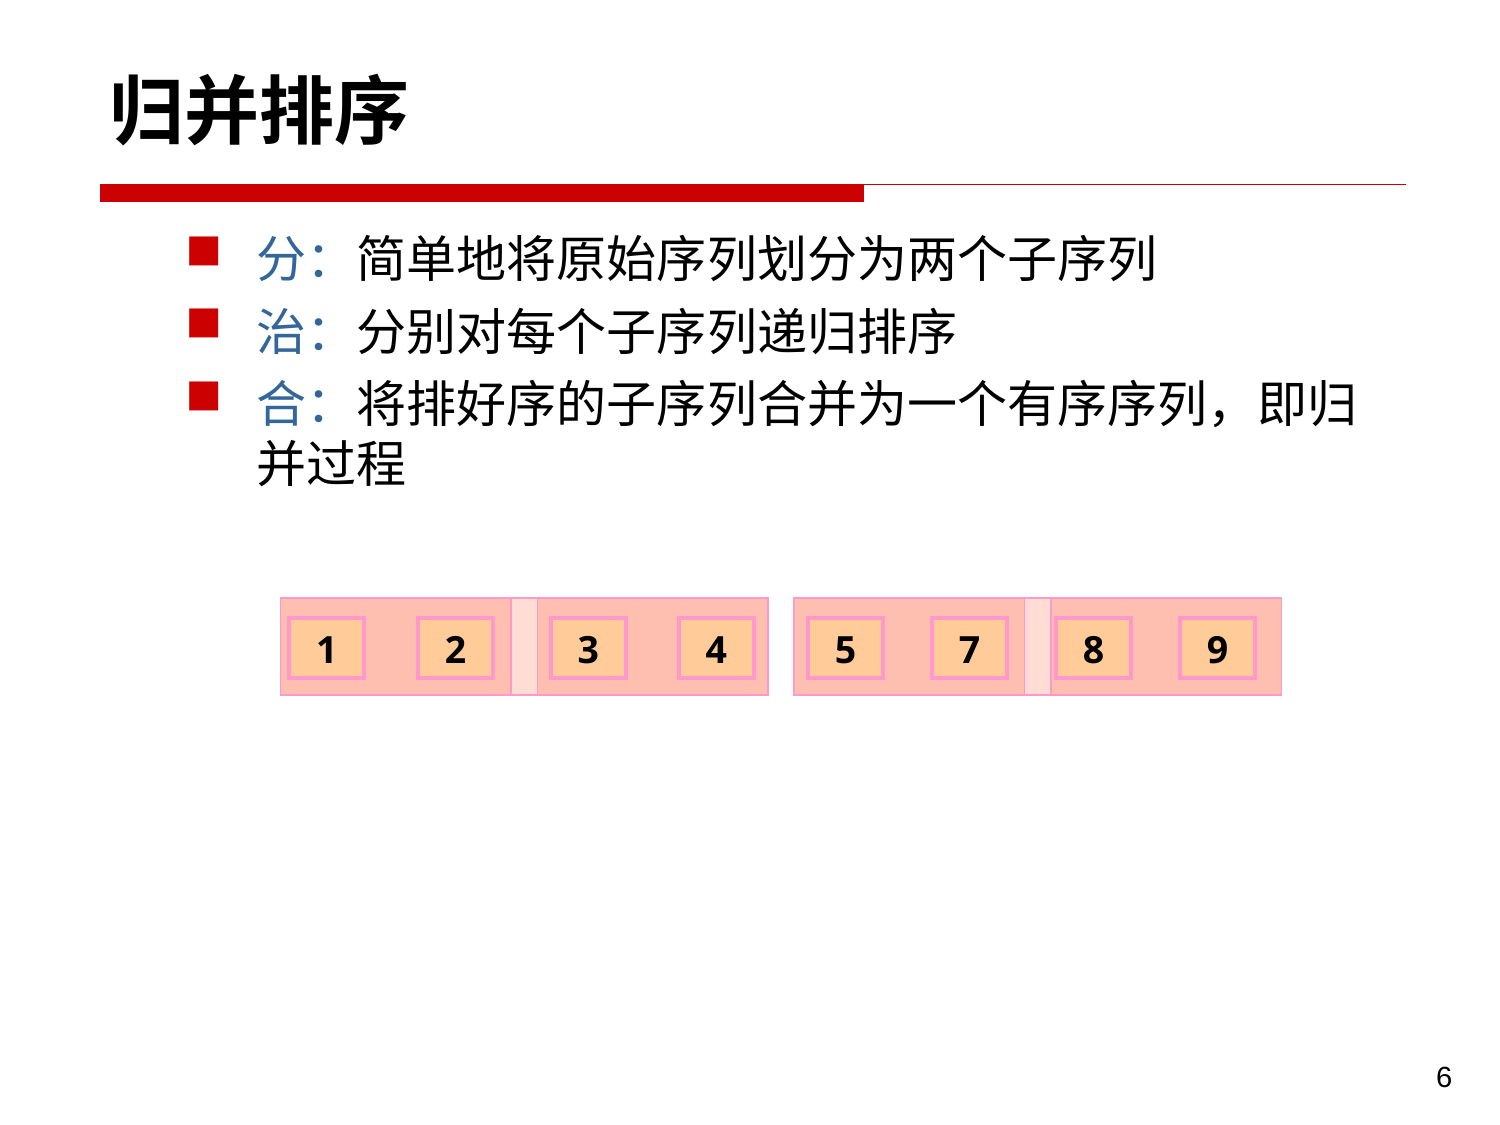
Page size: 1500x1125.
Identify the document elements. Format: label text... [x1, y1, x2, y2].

text_box 9 [1180, 618, 1255, 678]
text_box 5 [808, 618, 883, 678]
text_box 1 [289, 618, 365, 678]
text_box [1025, 597, 1051, 696]
title 归并排序 [94, 50, 1407, 161]
text_box 7 [932, 618, 1007, 678]
list 分：简单地将原始序列划分为两个子序列 治：分别对每个子序列递归排序 合：将排好序的子序列合并为一个有序序列，即归并过程 [92, 220, 1406, 1035]
text_box 8 [1056, 618, 1131, 678]
text_box [537, 597, 768, 696]
text_box [1051, 597, 1282, 696]
text_box [511, 597, 537, 696]
text_box 2 [418, 618, 493, 678]
text_box 4 [678, 618, 754, 678]
text_box 6 [1421, 1051, 1500, 1104]
text_box [794, 597, 1025, 696]
text_box [280, 597, 511, 696]
text_box 3 [551, 618, 626, 678]
